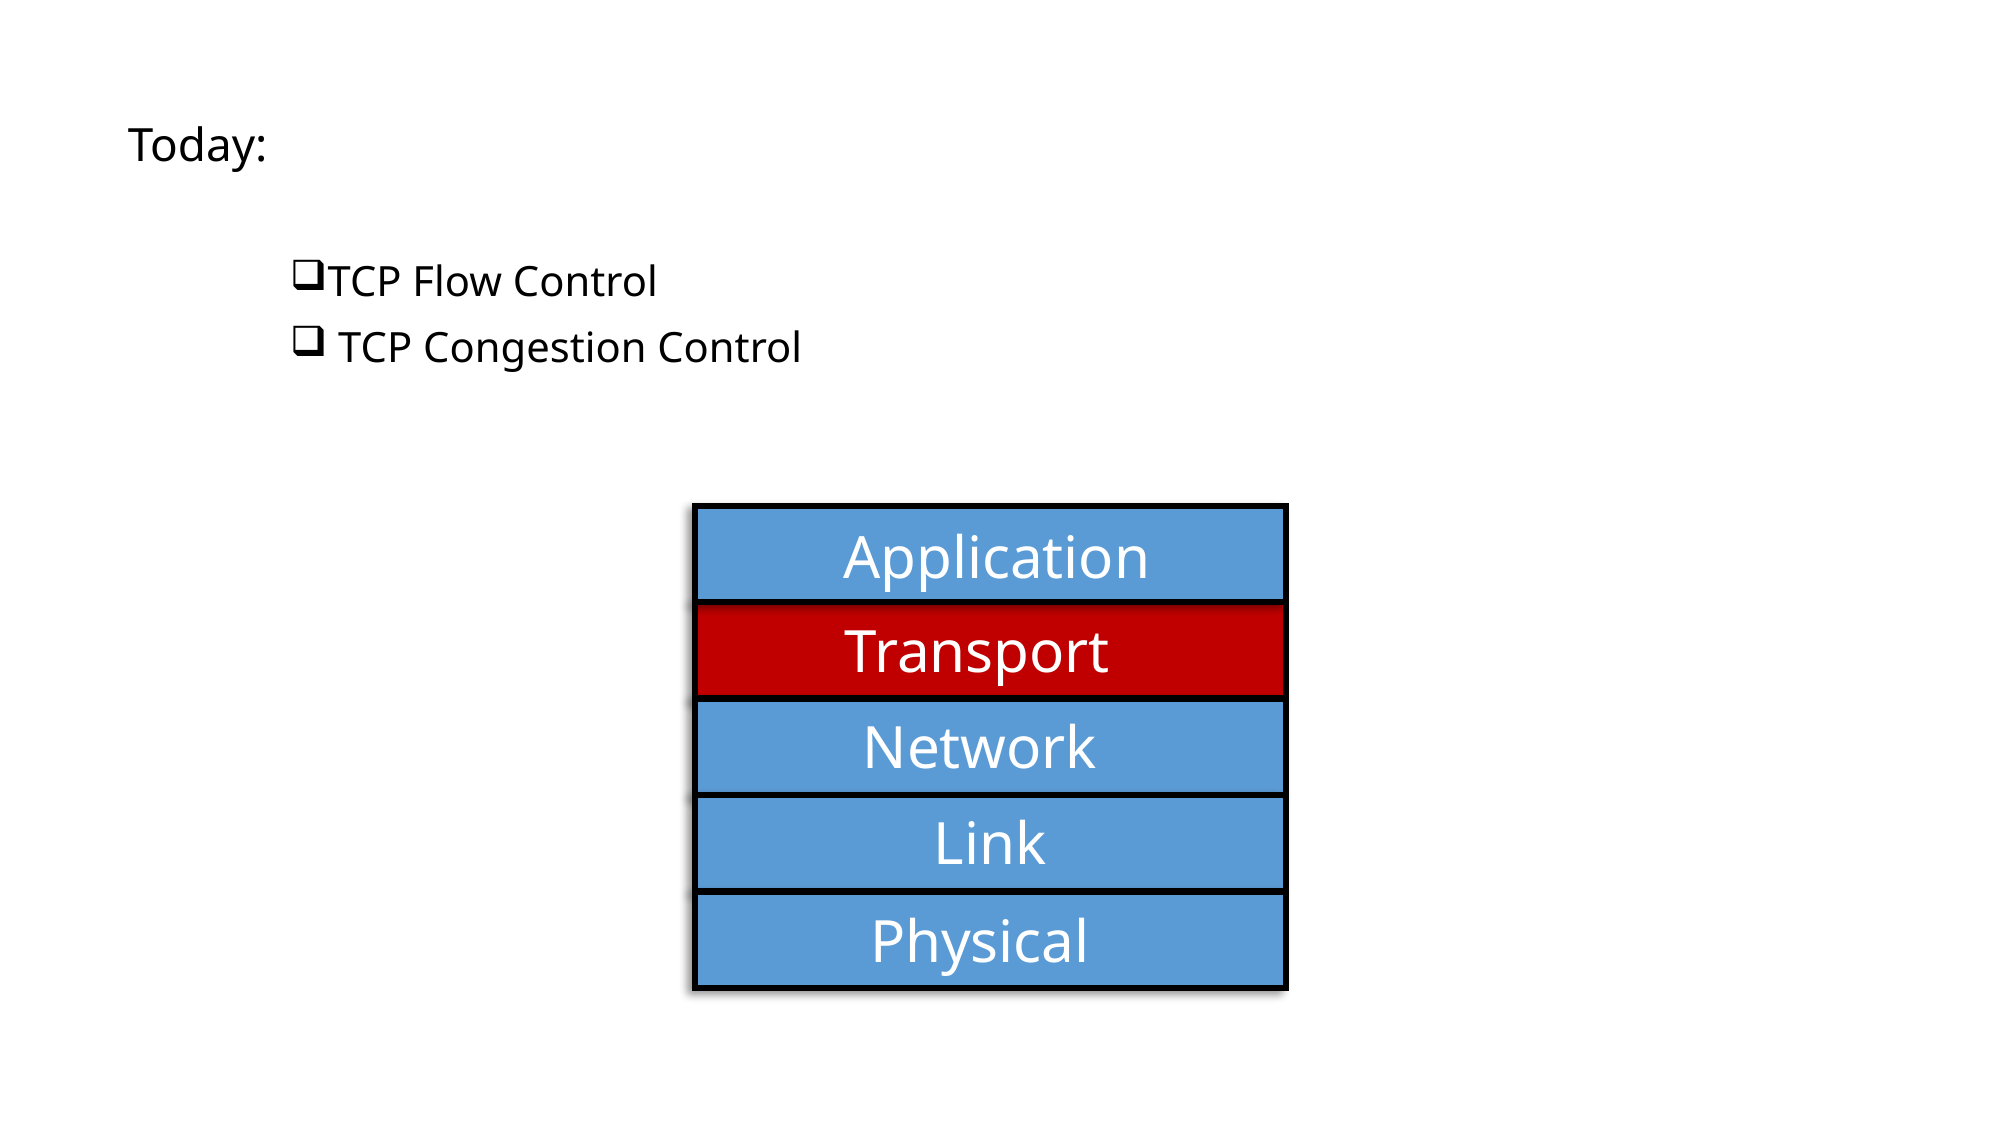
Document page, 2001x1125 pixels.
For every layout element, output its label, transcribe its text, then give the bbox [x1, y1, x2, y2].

text_box Link [808, 798, 1172, 884]
text_box [694, 607, 1287, 698]
text_box [694, 505, 1287, 603]
text_box [694, 890, 1287, 989]
text_box Transport [829, 606, 1193, 692]
list Today: [112, 114, 1838, 191]
text_box [694, 794, 1287, 890]
text_box Physical [855, 897, 1218, 982]
text_box Application [828, 513, 1191, 598]
text_box TCP Flow Control TCP Congestion Control [274, 252, 1943, 499]
text_box Network [848, 702, 1211, 788]
text_box [694, 698, 1287, 794]
